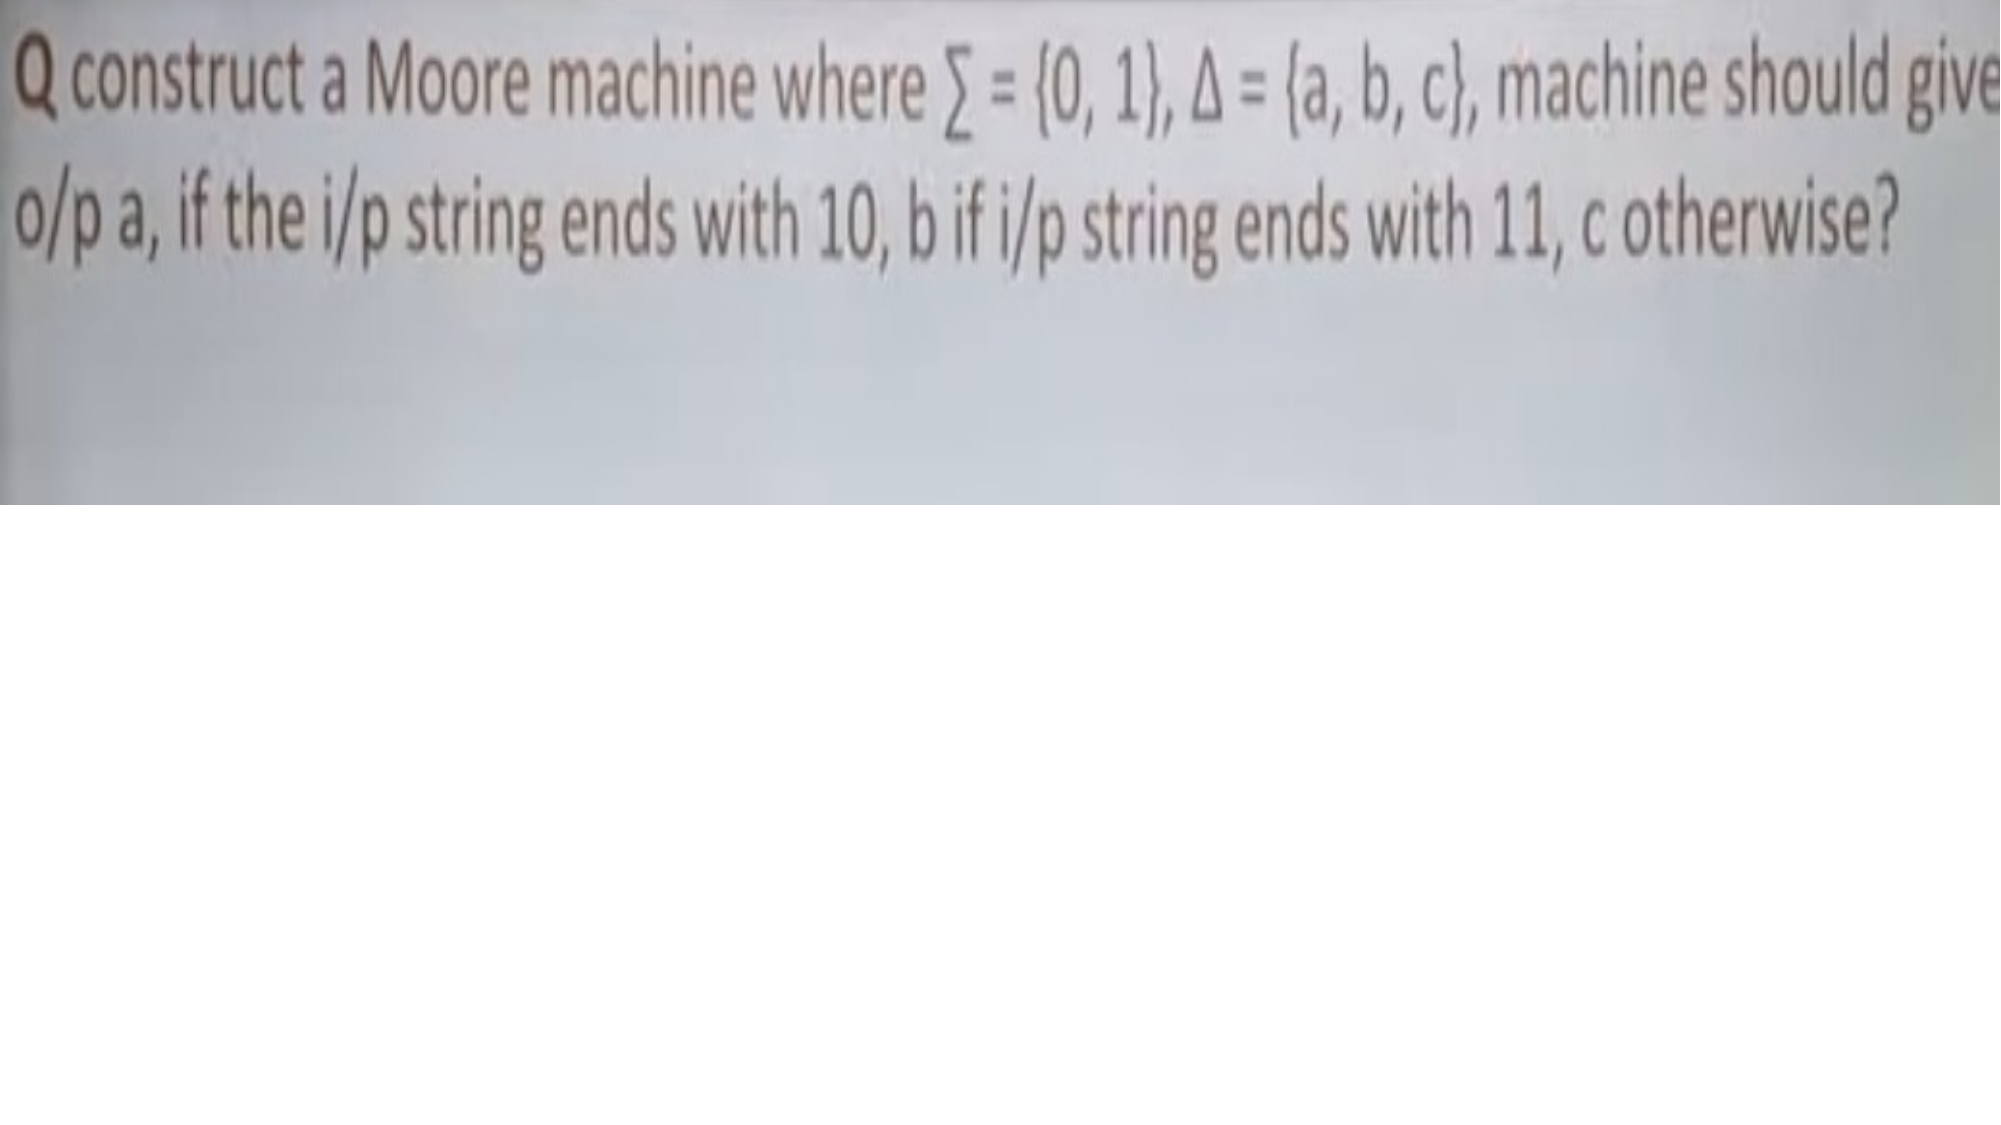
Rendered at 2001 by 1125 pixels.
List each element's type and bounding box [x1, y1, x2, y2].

list [0, 0, 2000, 505]
